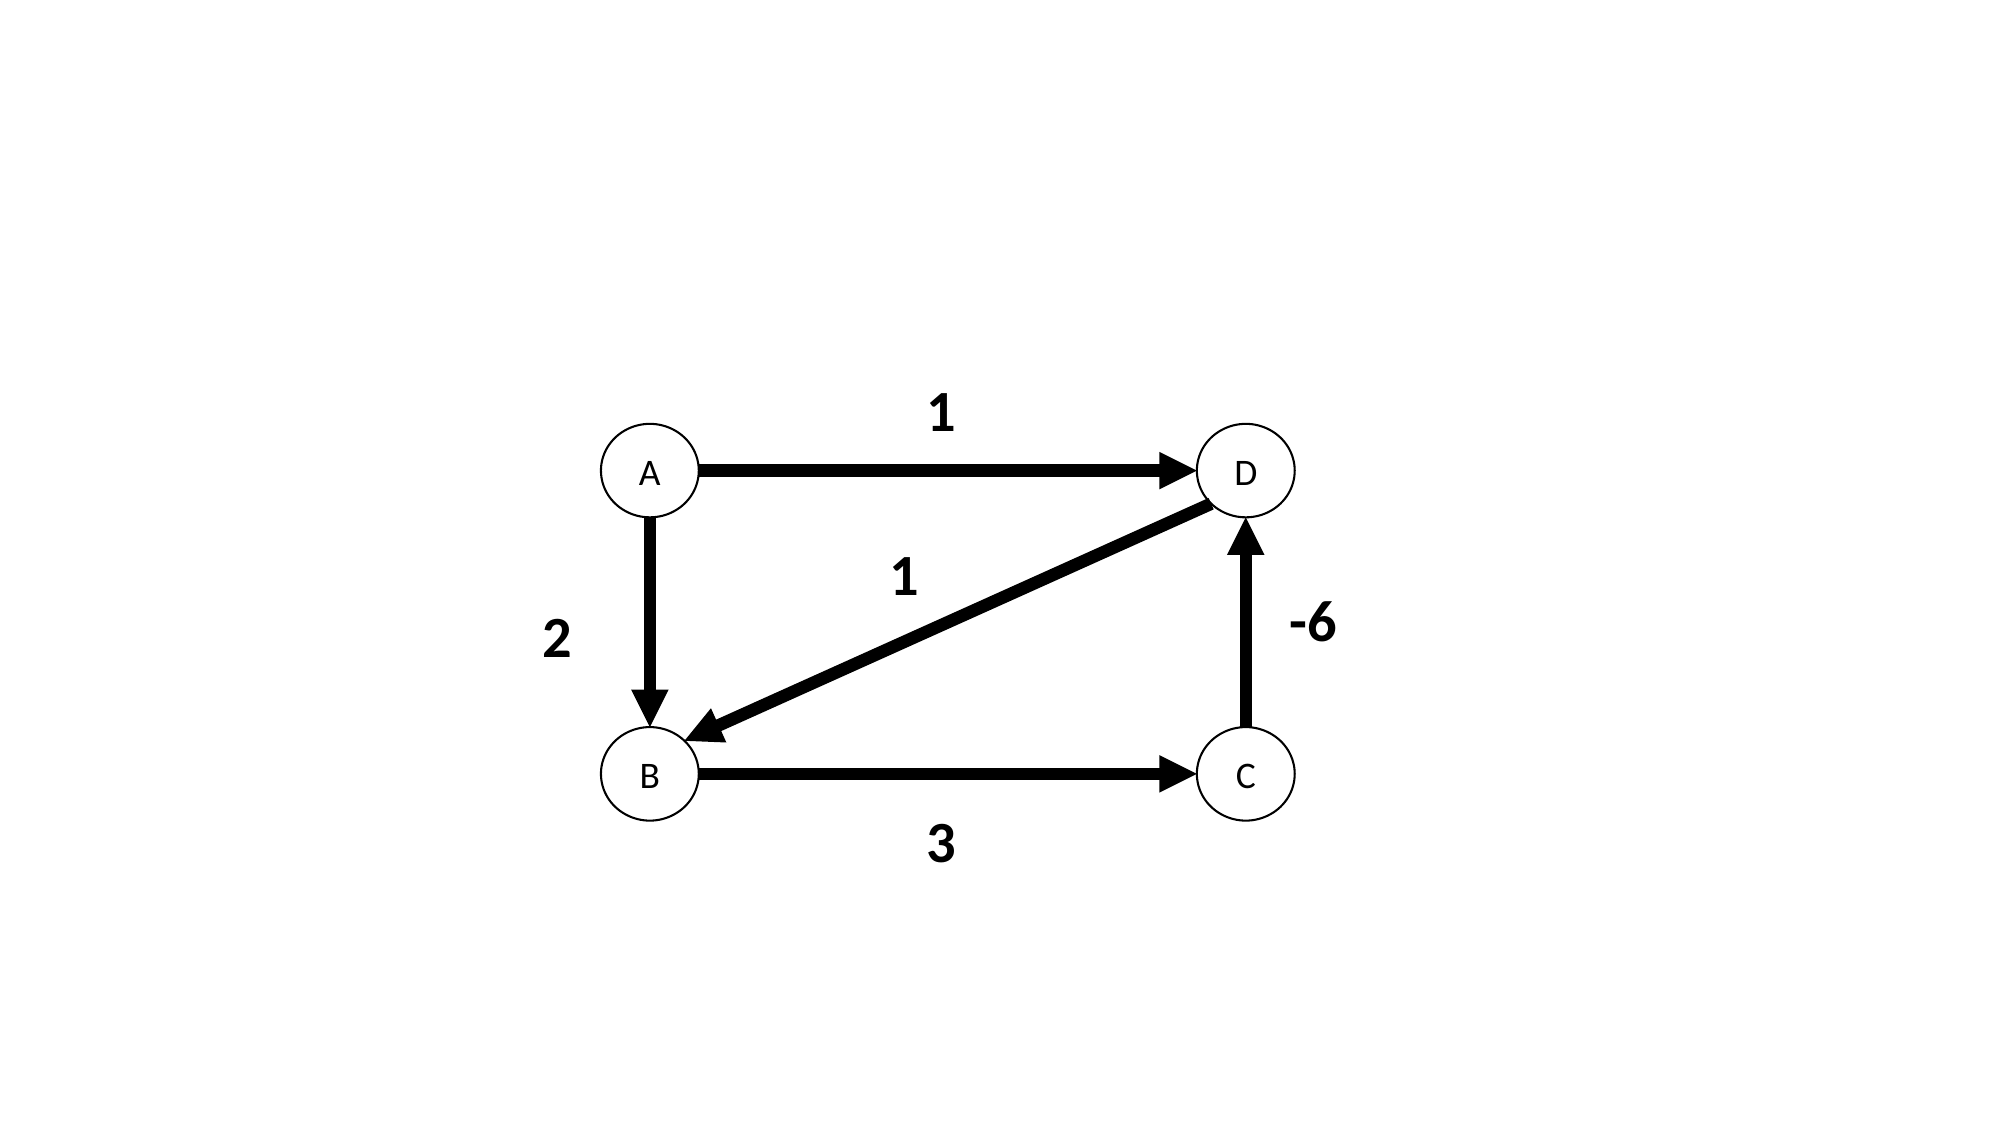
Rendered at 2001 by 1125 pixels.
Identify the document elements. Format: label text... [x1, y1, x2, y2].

text_box 3 [911, 796, 985, 882]
text_box 2 [528, 591, 601, 677]
text_box 1 [911, 365, 985, 450]
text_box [684, 503, 1212, 741]
text_box D [1195, 422, 1296, 519]
text_box -6 [1274, 575, 1391, 661]
text_box C [1195, 726, 1296, 822]
text_box B [599, 726, 700, 822]
text_box A [599, 422, 700, 519]
